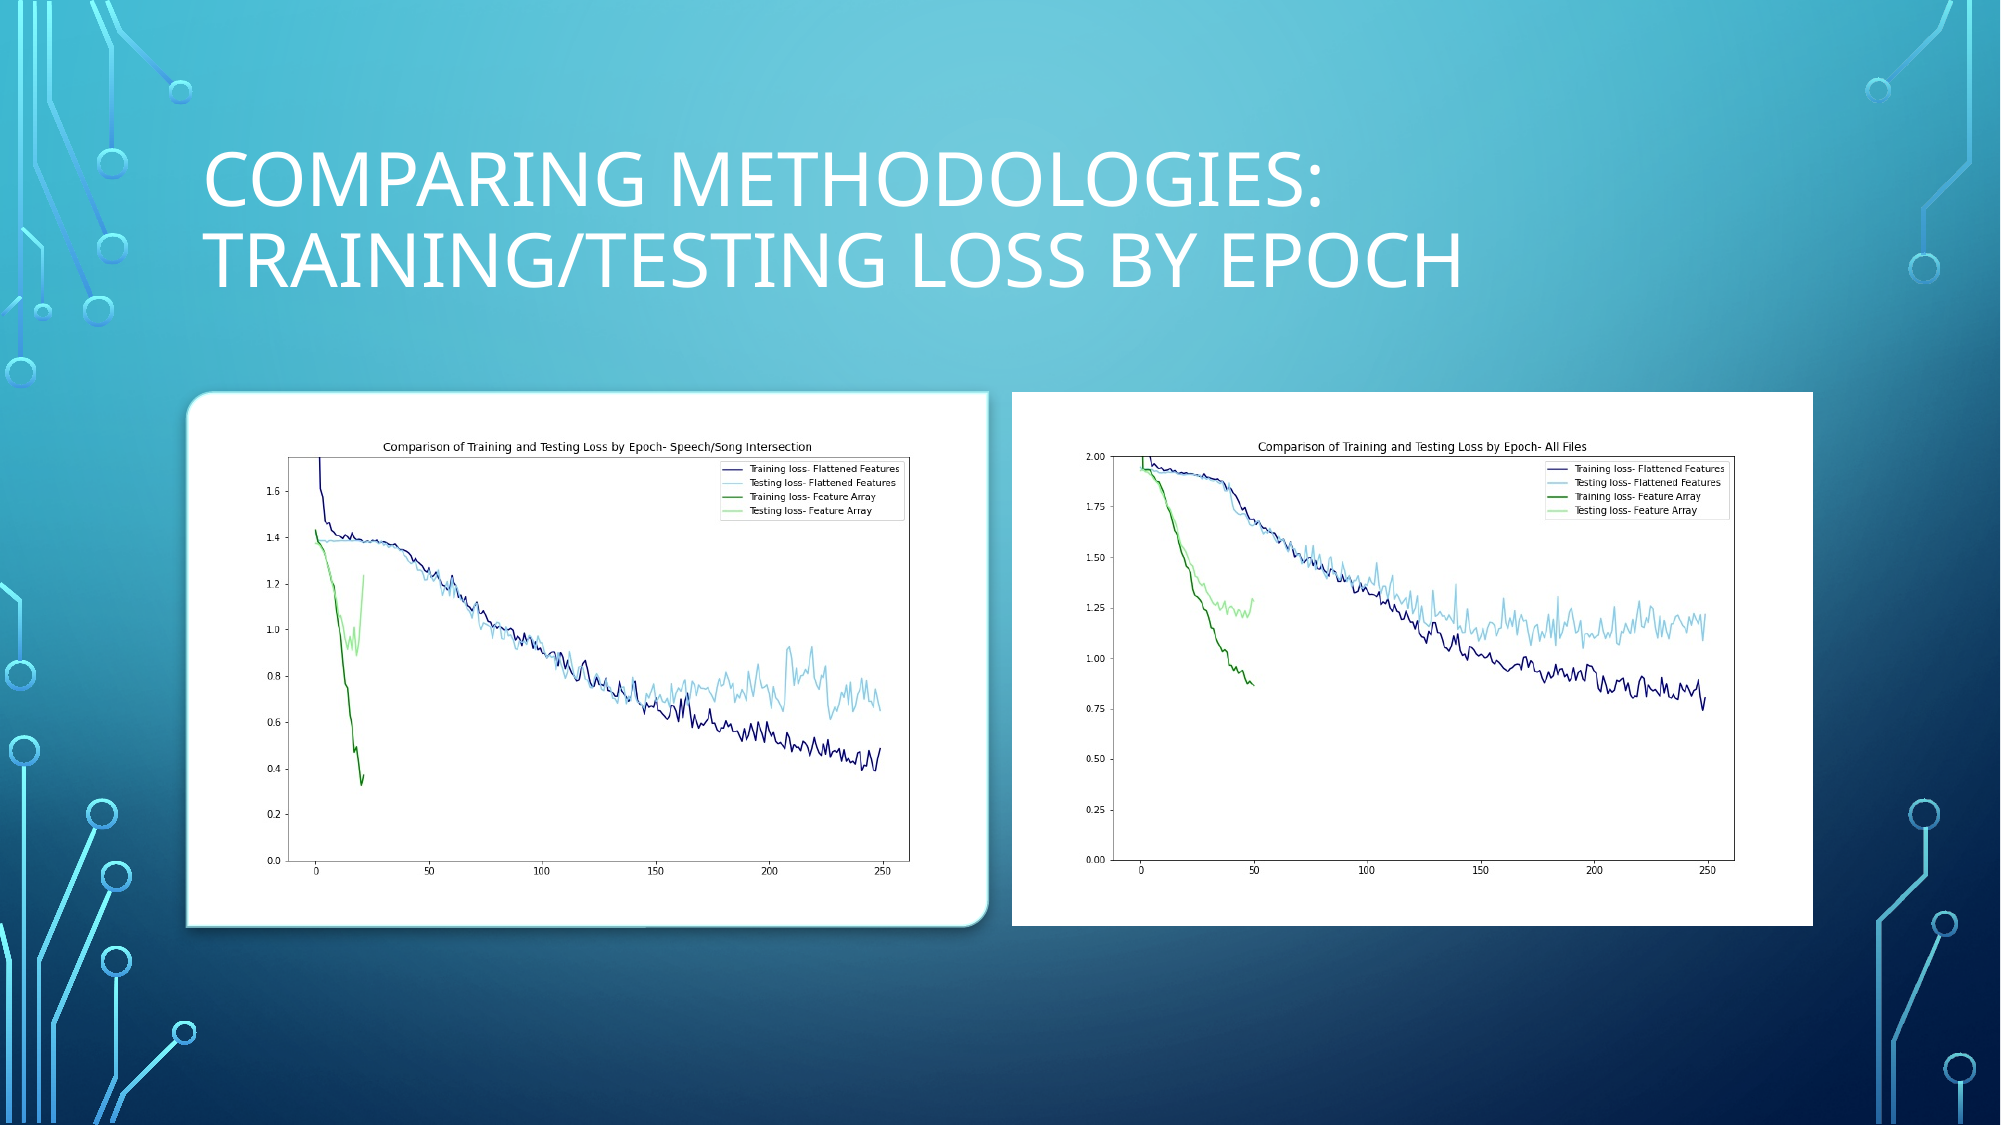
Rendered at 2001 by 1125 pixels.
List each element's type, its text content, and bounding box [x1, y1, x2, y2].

title Comparing Methodologies: Training/Testing Loss by epoch [187, 101, 1813, 344]
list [1012, 392, 1813, 927]
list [186, 392, 988, 927]
